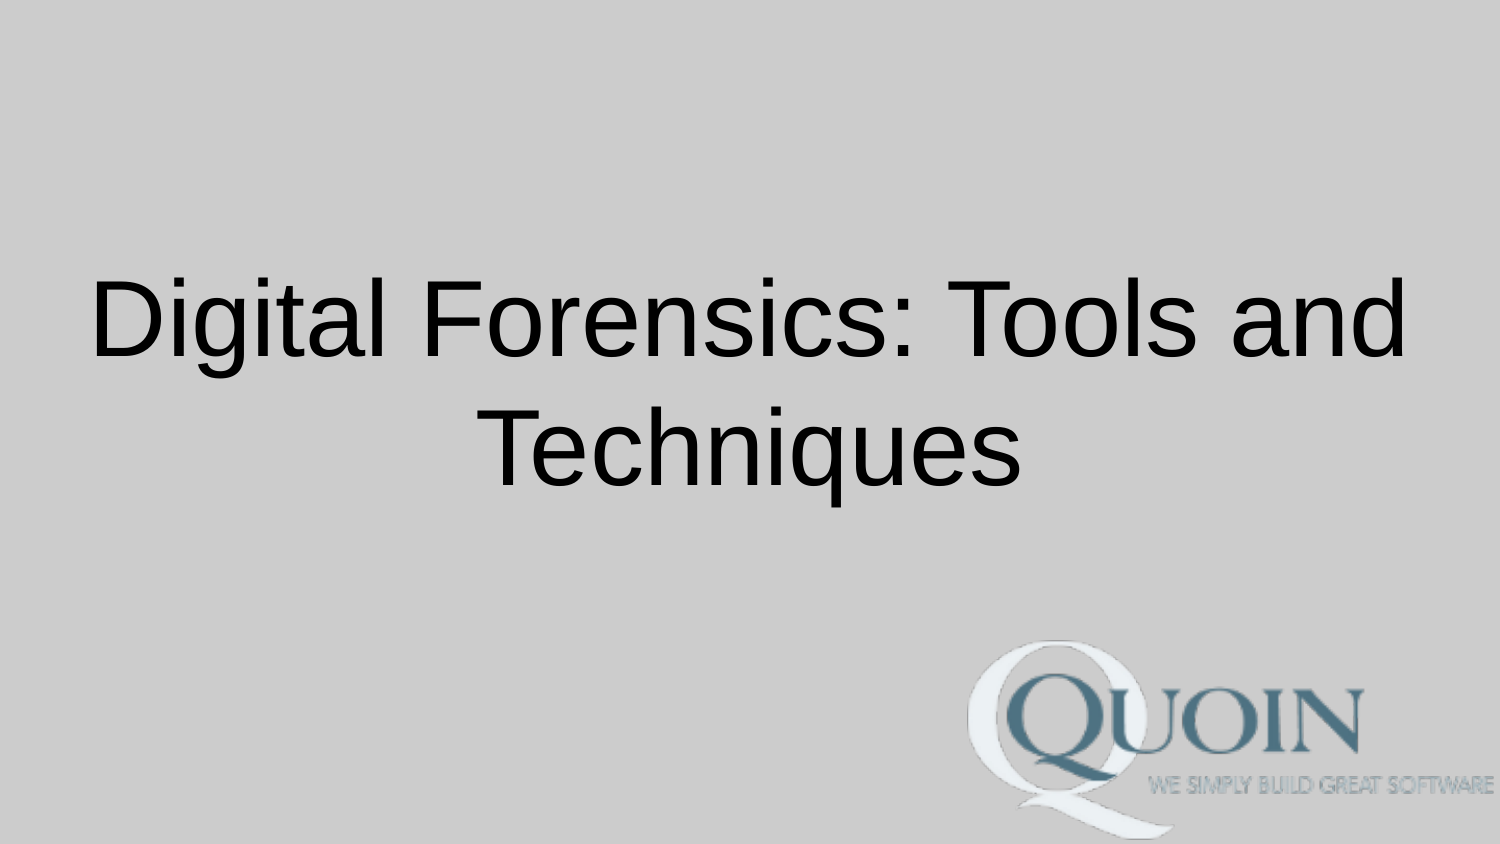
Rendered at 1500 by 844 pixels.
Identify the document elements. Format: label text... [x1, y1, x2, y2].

title Digital Forensics: Tools and Techniques [51, 185, 1449, 523]
picture [964, 635, 1500, 844]
